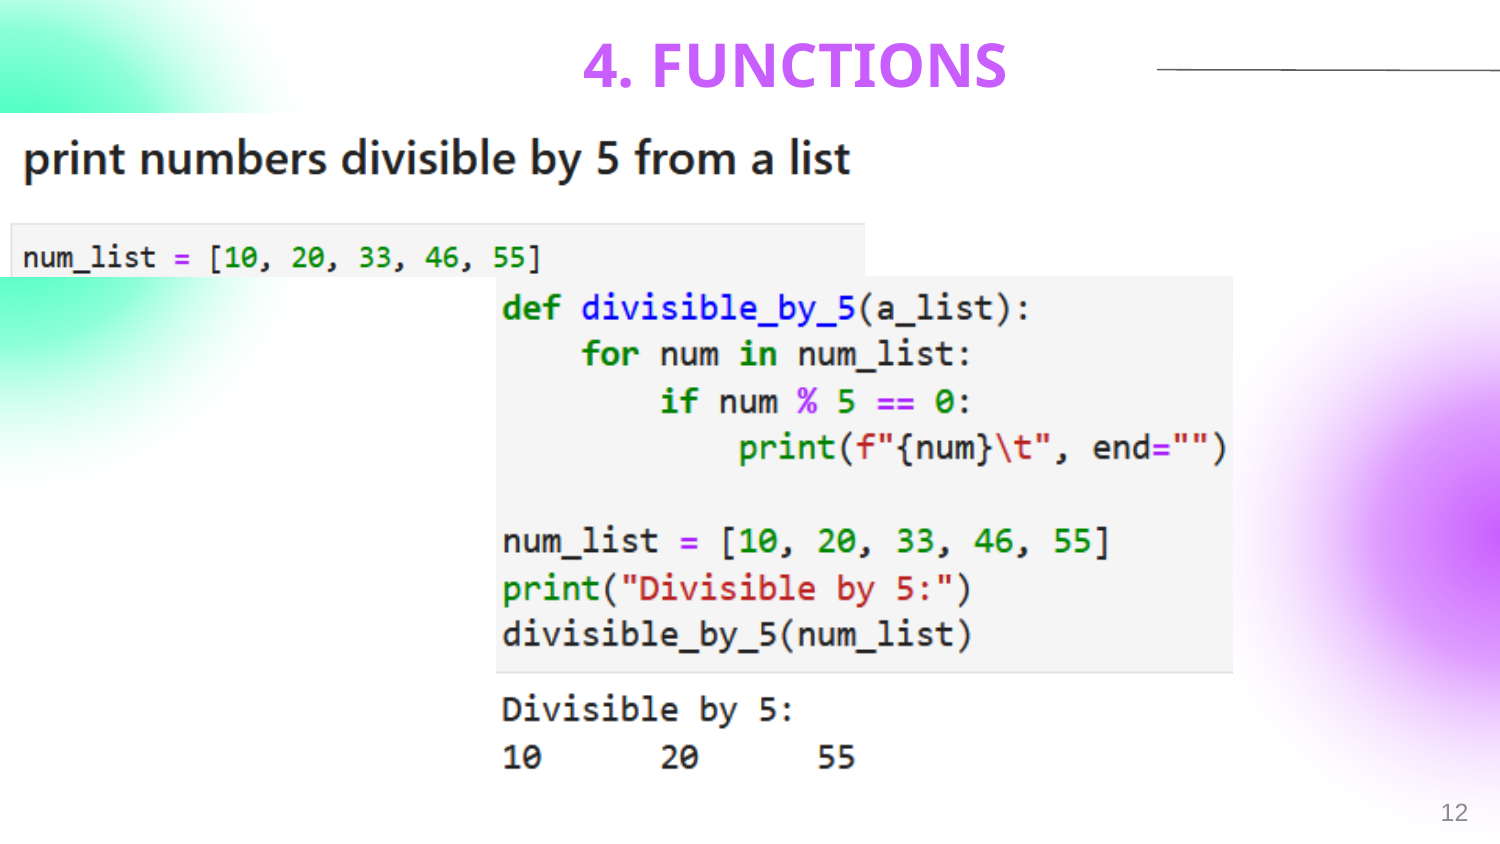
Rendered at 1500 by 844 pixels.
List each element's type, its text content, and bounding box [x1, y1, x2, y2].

picture [0, 113, 1233, 782]
slide_number 12 [1406, 782, 1484, 840]
text_box 4. FUNCTIONS [568, 25, 1158, 114]
